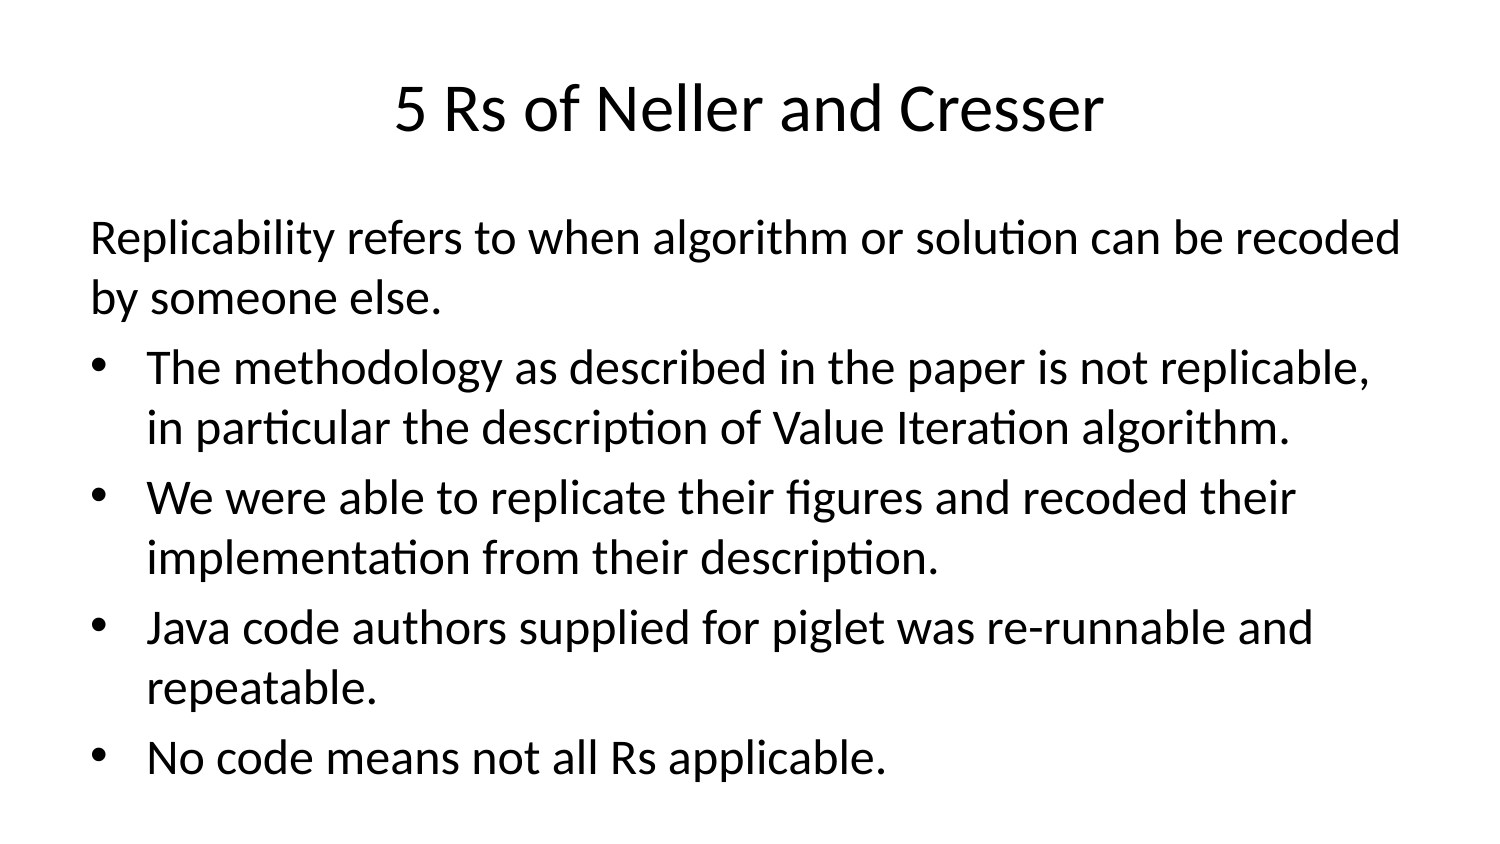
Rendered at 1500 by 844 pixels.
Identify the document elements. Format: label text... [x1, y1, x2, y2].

list Replicability refers to when algorithm or solution can be recoded by someone else. The methodology as described in the paper is not replicable, in particular the description of Value Iteration algorithm. We were able to replicate their figures and recoded their implementation from their description. Java code authors supplied for piglet was re-runnable and repeatable. No code means not all Rs applicable. [75, 196, 1425, 754]
title 5 Rs of Neller and Cresser [75, 33, 1425, 175]
